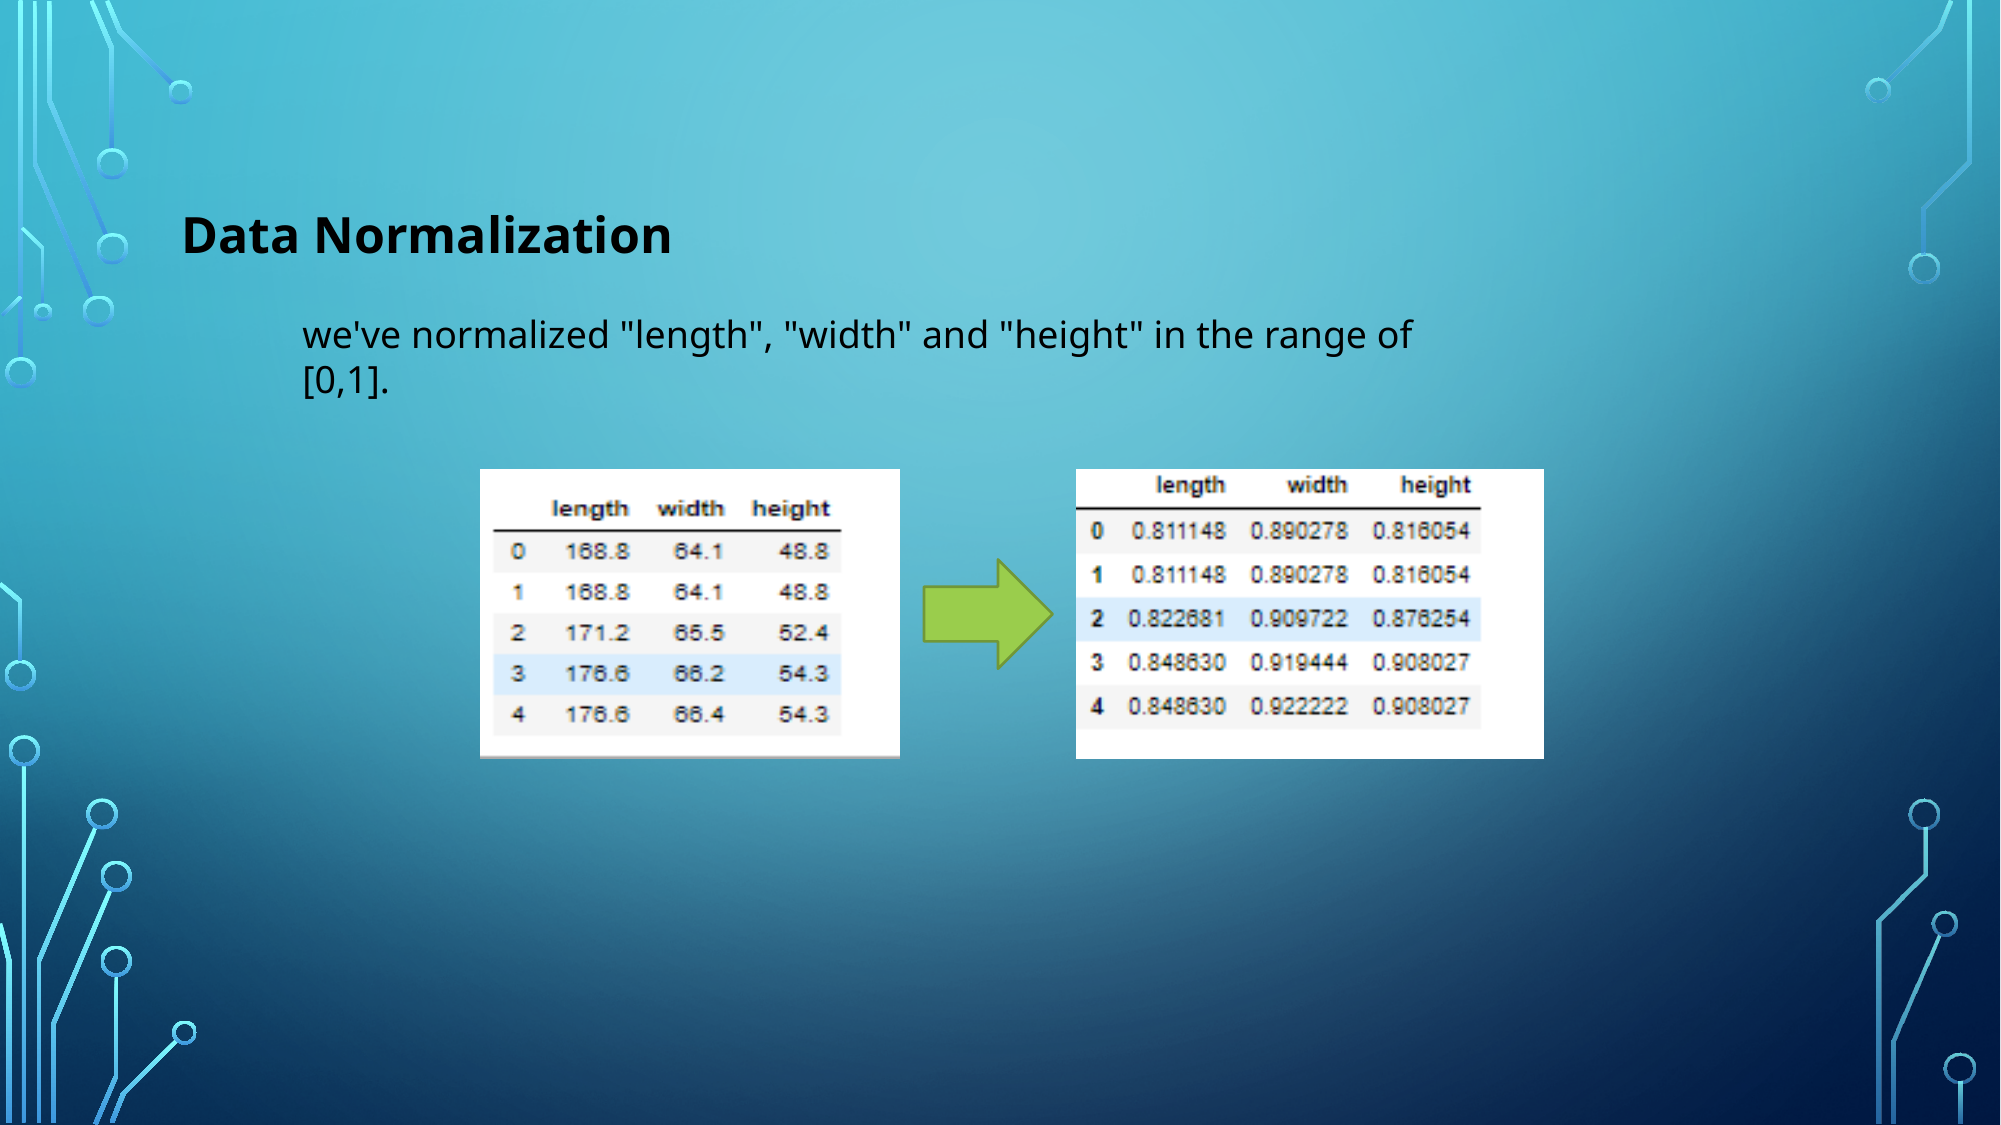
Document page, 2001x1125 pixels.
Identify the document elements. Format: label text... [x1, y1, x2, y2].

text_box Data Normalization [166, 195, 688, 271]
text_box [922, 558, 1054, 670]
picture [480, 469, 900, 759]
picture [1076, 469, 1545, 759]
text_box we've normalized "length", "width" and "height" in the range of [0,1]. [287, 303, 1494, 409]
